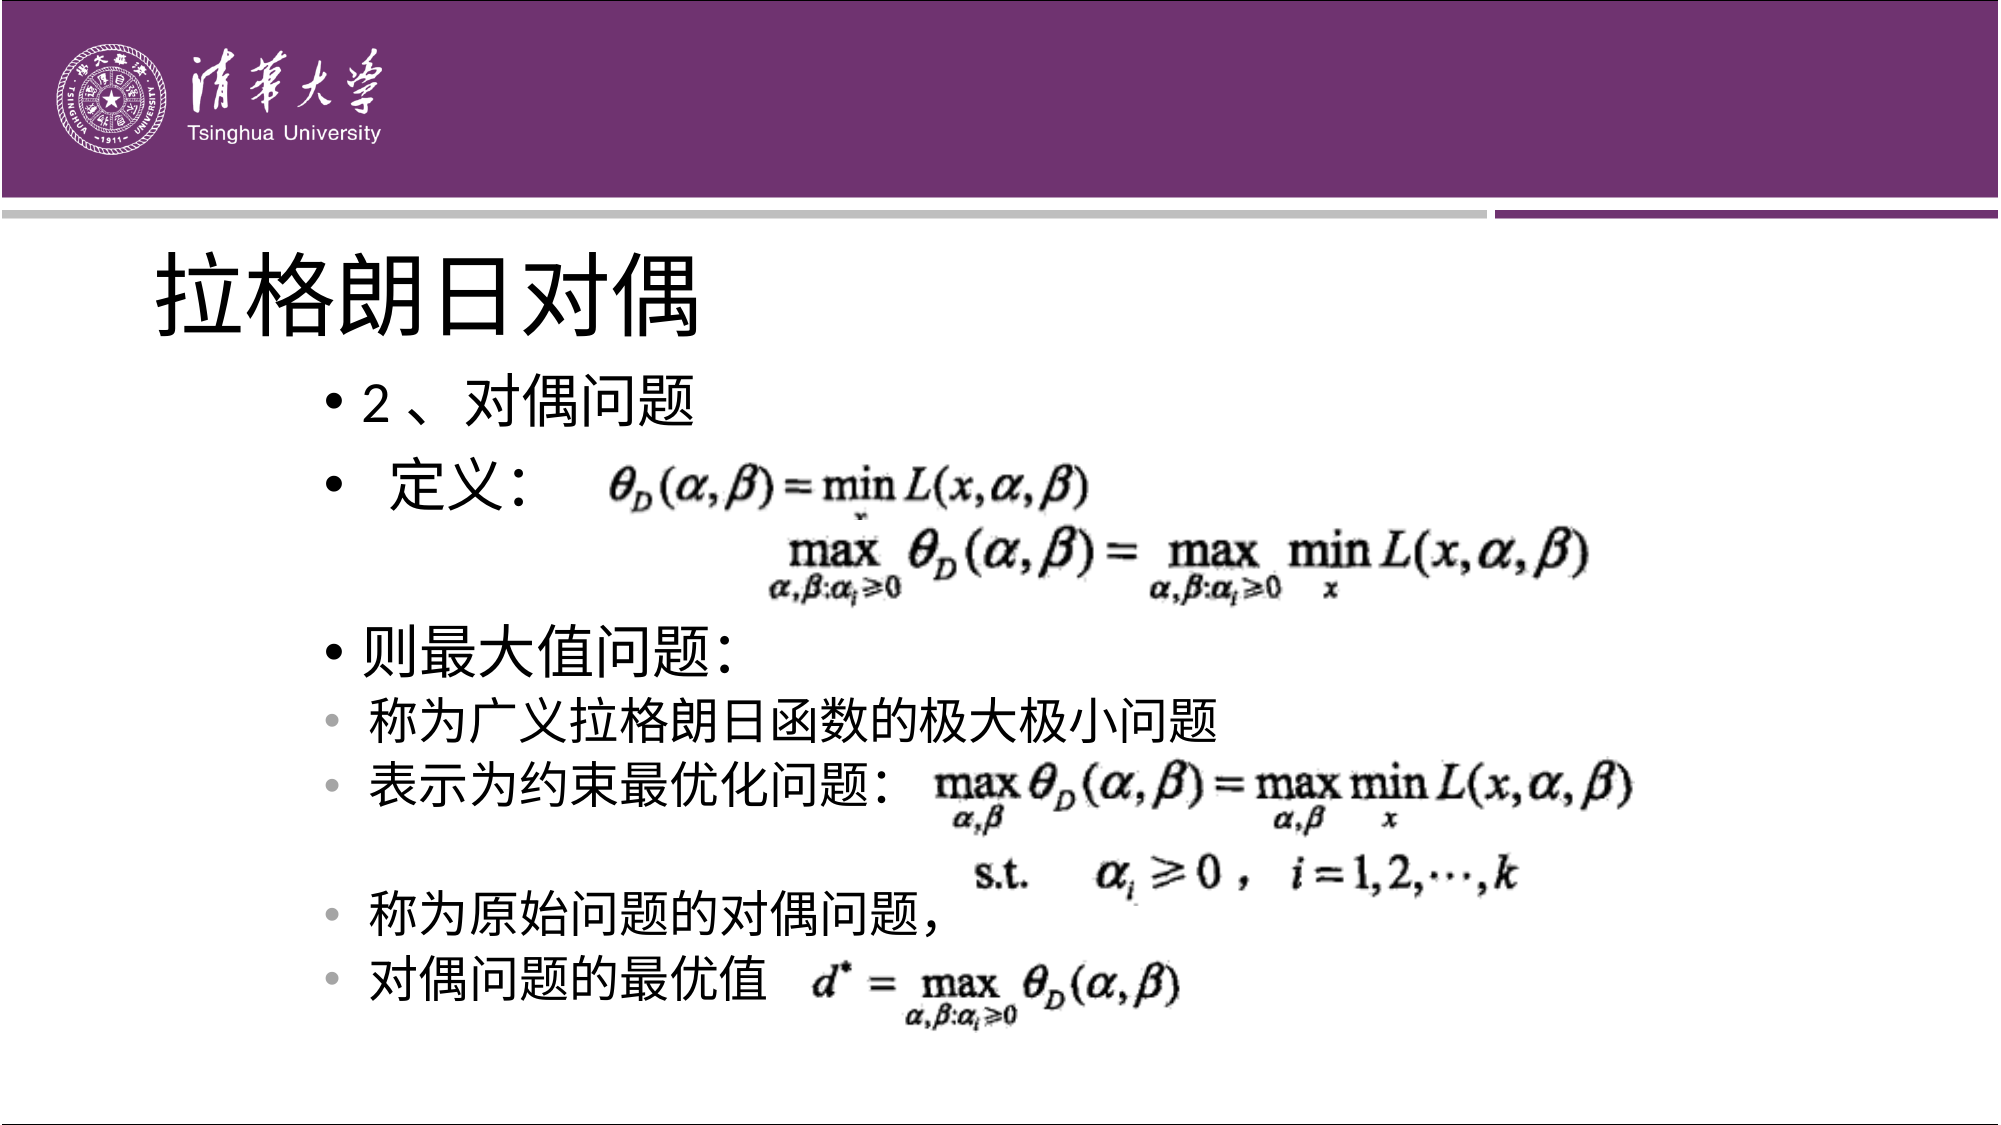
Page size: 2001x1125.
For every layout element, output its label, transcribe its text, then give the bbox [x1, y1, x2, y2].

list 2、对偶问题 定义： 则最大值问题： 称为广义拉格朗日函数的极大极小问题 表示为约束最优化问题： 称为原始问题的对偶问题， 对偶问题的最优值 [308, 409, 1691, 1125]
picture [2, 0, 1998, 1125]
picture [971, 842, 1522, 906]
picture [923, 756, 1635, 840]
text_box 拉格朗日对偶 [137, 190, 1863, 409]
picture [800, 949, 1199, 1033]
picture [604, 447, 1596, 613]
